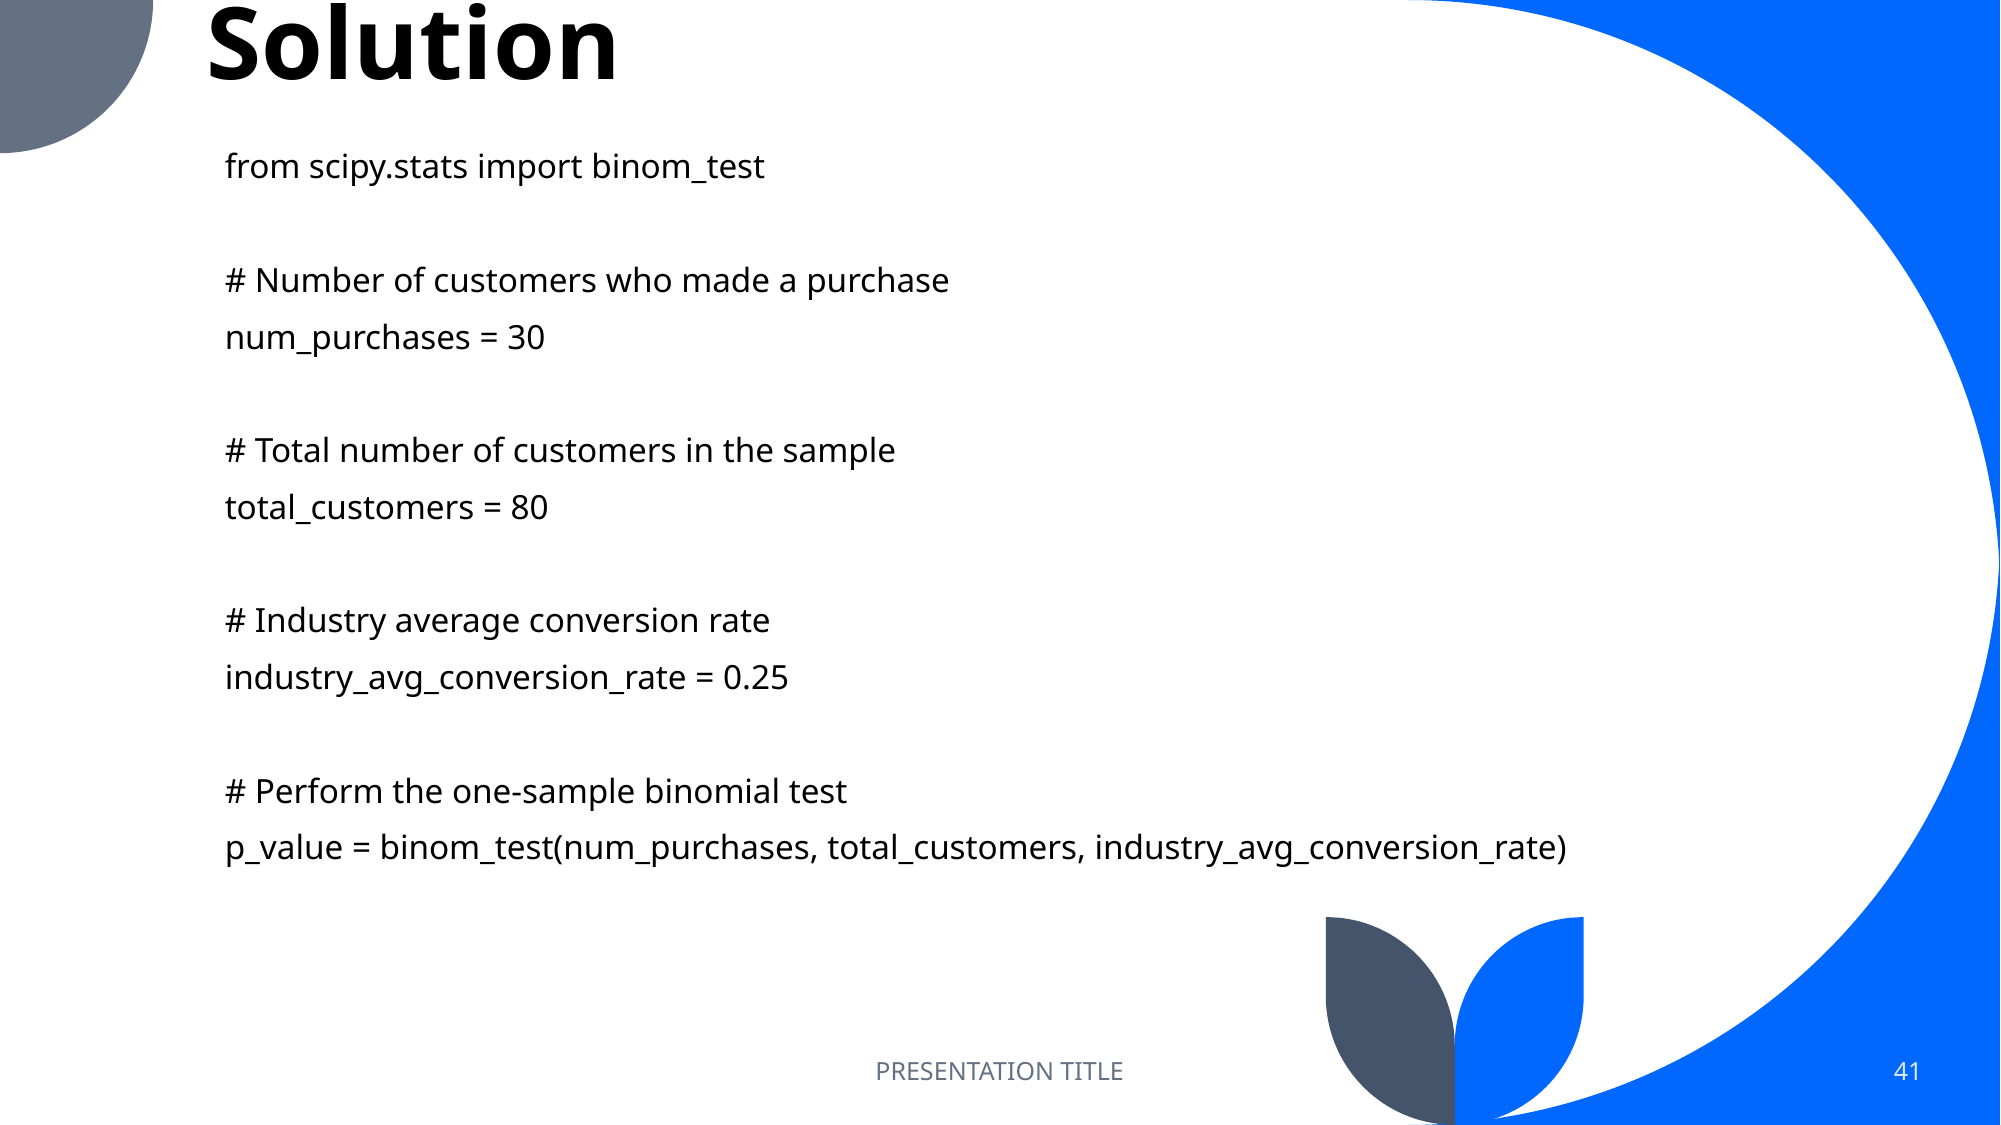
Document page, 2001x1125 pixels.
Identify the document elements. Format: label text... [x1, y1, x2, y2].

title Solution [191, 0, 1796, 109]
footer PRESENTATION TITLE [662, 1042, 1338, 1103]
list from scipy.stats import binom_test # Number of customers who made a purchase num_purchases = 30 # Total number of customers in the sample total_customers = 80 # Industry average conversion rate industry_avg_conversion_rate = 0.25 # Perform the one-sample binomial test p_value = binom_test(num_purchases, total_customers, industry_avg_conversion_rate) [209, 142, 1956, 695]
slide_number 41 [1665, 1042, 1938, 1103]
